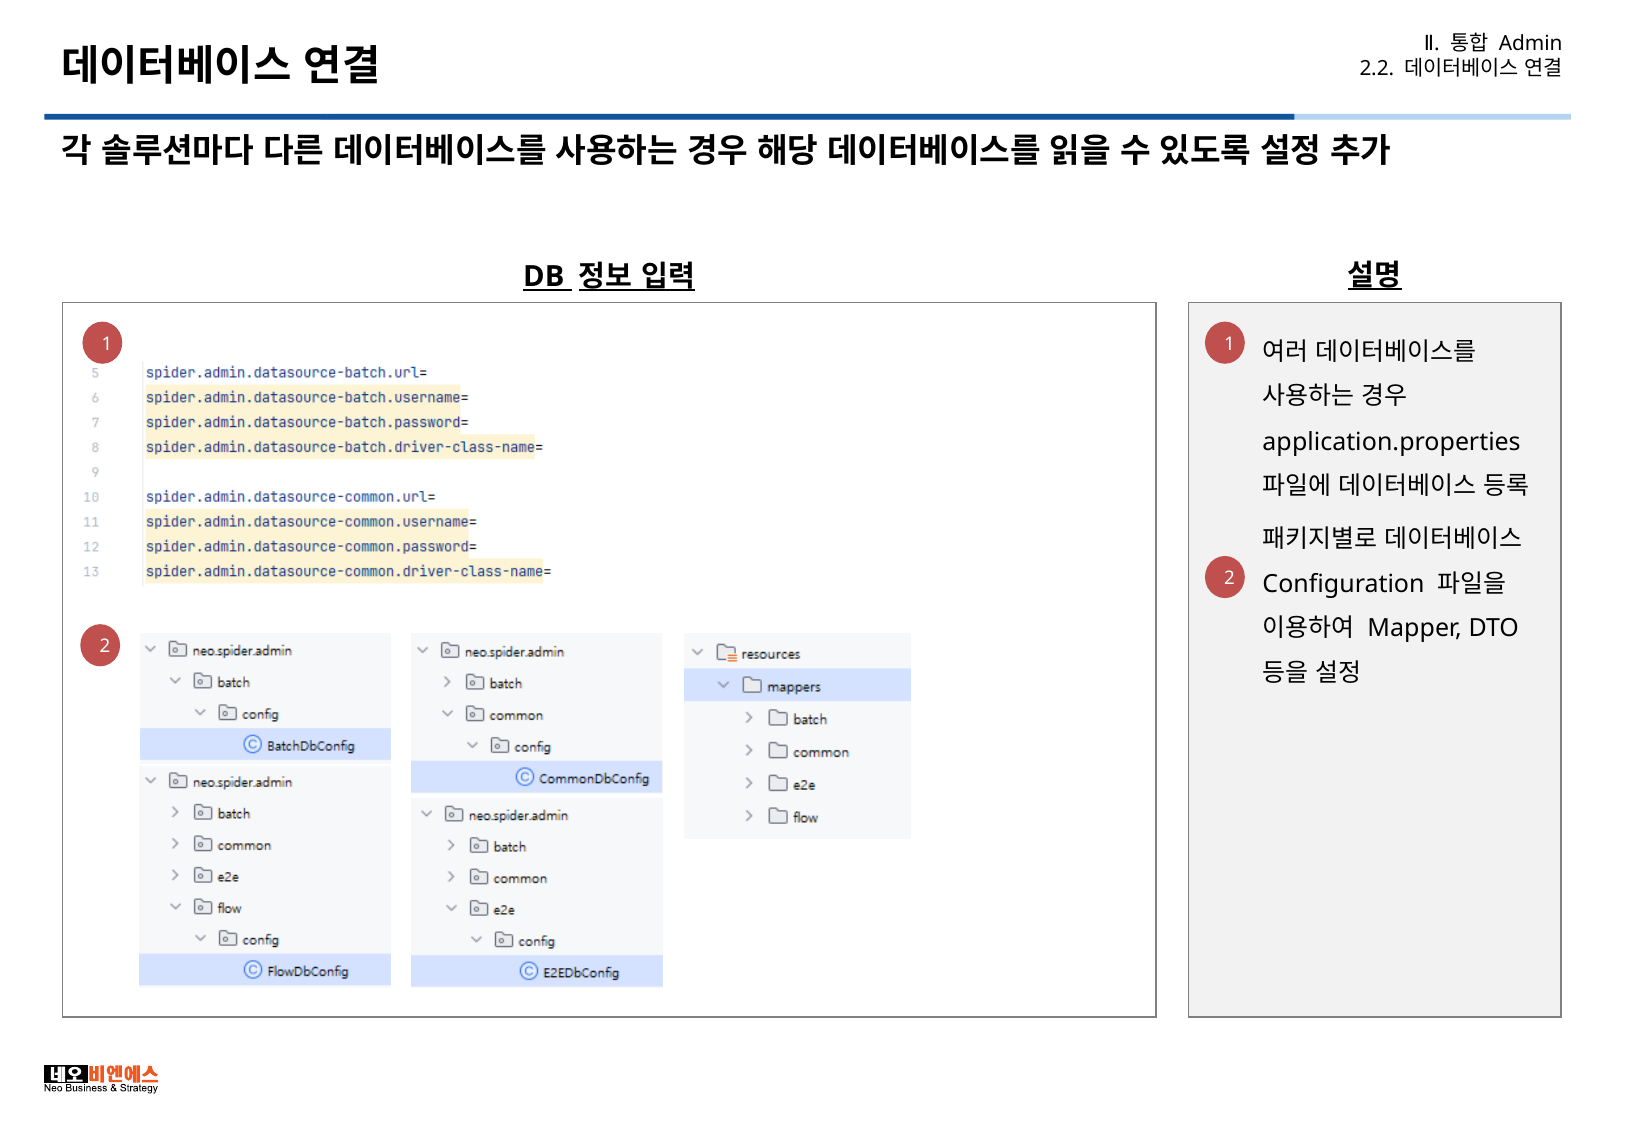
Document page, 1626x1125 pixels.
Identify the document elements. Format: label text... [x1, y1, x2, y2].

text_box Ⅱ. 통합 Admin 2.2. 데이터베이스 연결 [1282, 23, 1578, 86]
text_box 2 [1204, 555, 1245, 599]
picture [410, 798, 663, 989]
picture [82, 360, 1138, 587]
text_box 설명 [1239, 243, 1511, 294]
text_box 1 [82, 321, 123, 359]
text_box [62, 302, 1157, 1018]
text_box 2 [80, 624, 121, 667]
text_box 1 [1204, 321, 1245, 364]
title 데이터베이스 연결 [45, 19, 1578, 107]
list 각 솔루션마다 다른 데이터베이스를 사용하는 경우 해당 데이터베이스를 읽을 수 있도록 설정 추가 [46, 121, 1578, 232]
picture [139, 766, 392, 988]
picture [684, 633, 911, 840]
text_box DB 정보 입력 [272, 244, 946, 295]
text_box 여러 데이터베이스를 사용하는 경우 application.properties 파일에 데이터베이스 등록 패키지별로 데이터베이스 Configuration 파일을 이용하여 Mapper, DTO 등을 설정 [1188, 302, 1562, 1018]
picture [410, 633, 663, 794]
picture [139, 633, 392, 764]
